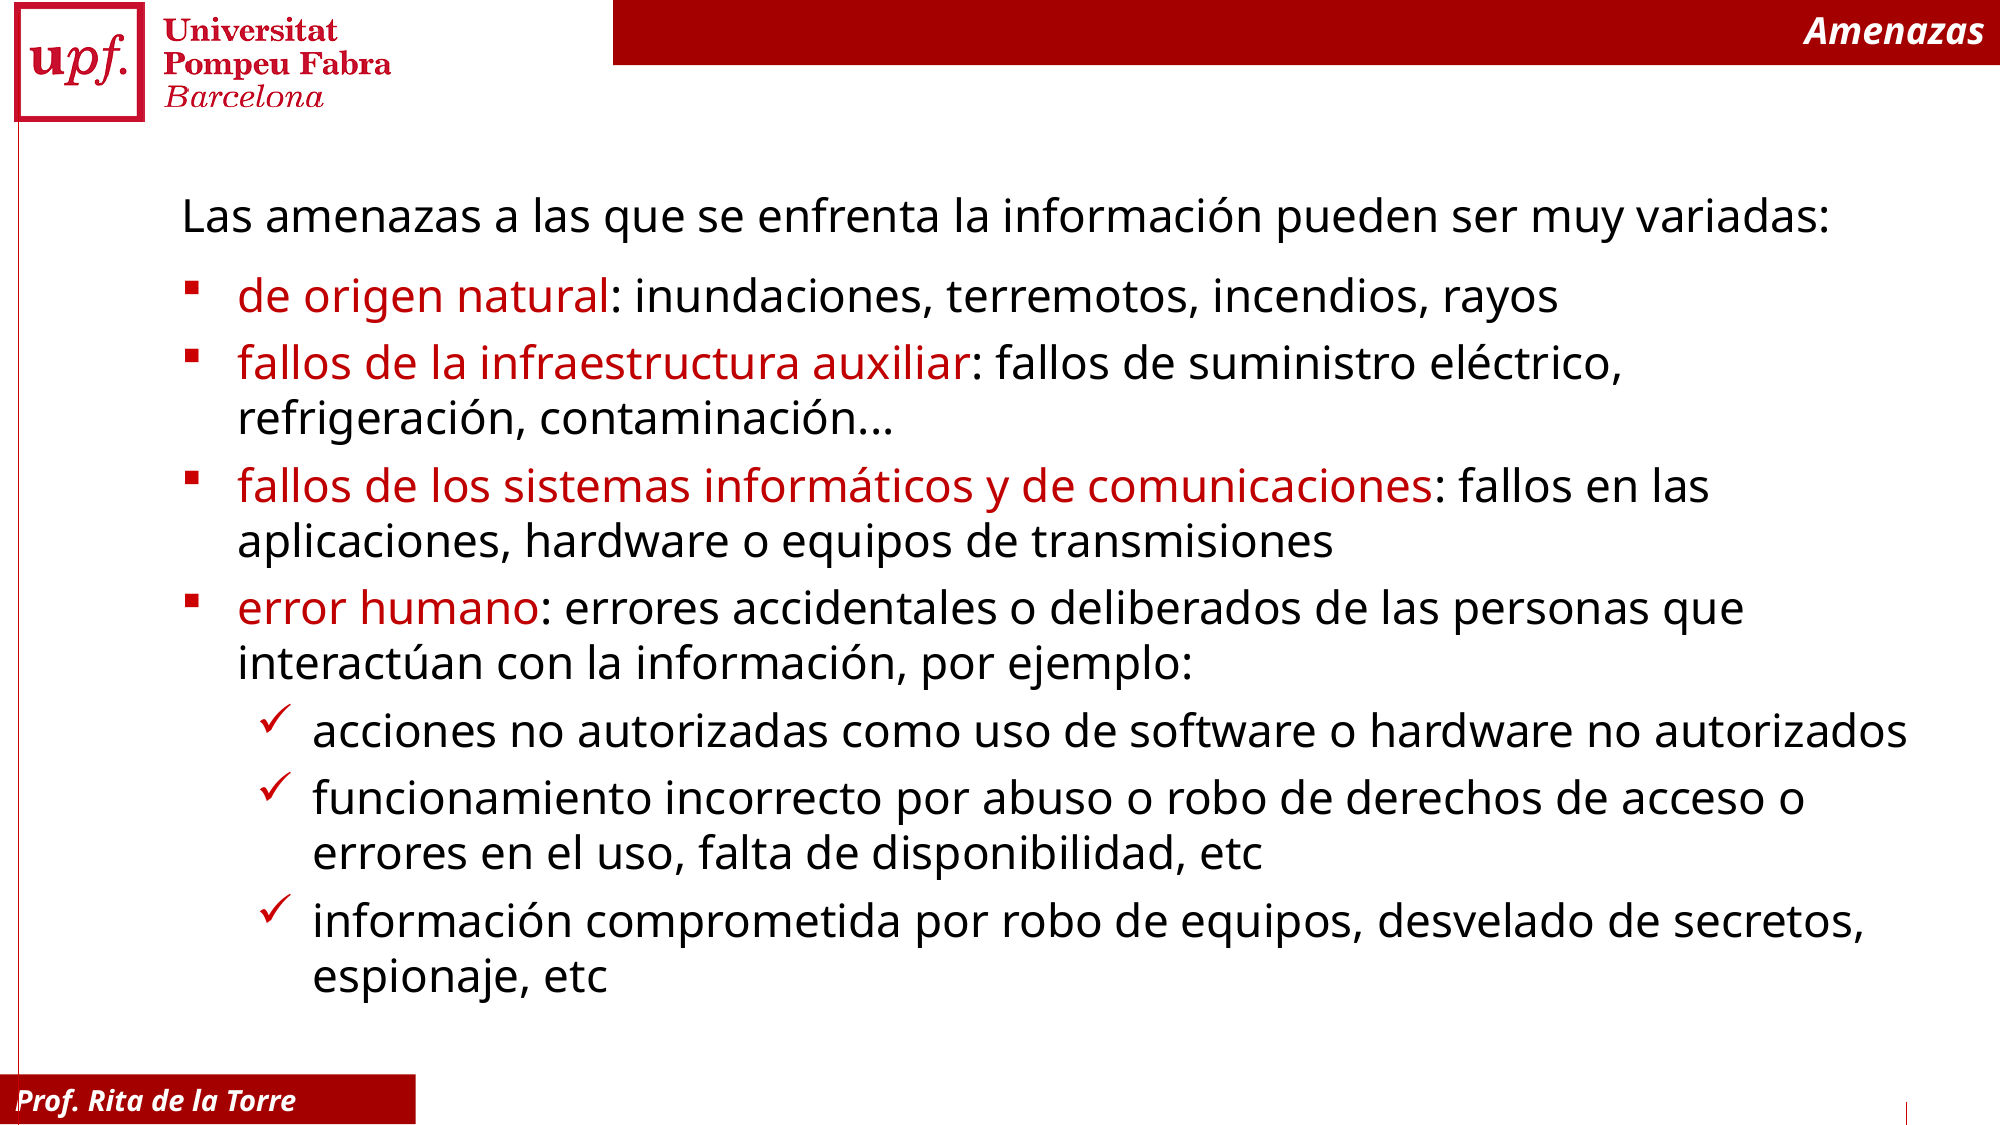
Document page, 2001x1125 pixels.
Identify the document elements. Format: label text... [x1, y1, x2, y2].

text_box Las amenazas a las que se enfrenta la información pueden ser muy variadas: de origen natural: inundaciones, terremotos, incendios, rayos fallos de la infraestructura auxiliar: fallos de suministro eléctrico, refrigeración, contaminación... fallos de los sistemas informáticos y de comunicaciones: fallos en las aplicaciones, hardware o equipos de transmisiones error humano: errores accidentales o deliberados de las personas que interactúan con la información, por ejemplo: acciones no autorizadas como uso de software o hardware no autorizados funcionamiento incorrecto por abuso o robo de derechos de acceso o errores en el uso, falta de disponibilidad, etc información comprometida por robo de equipos, desvelado de secretos, espionaje, etc [166, 178, 1940, 1009]
picture [14, 2, 407, 122]
title Amenazas [613, 0, 2000, 66]
